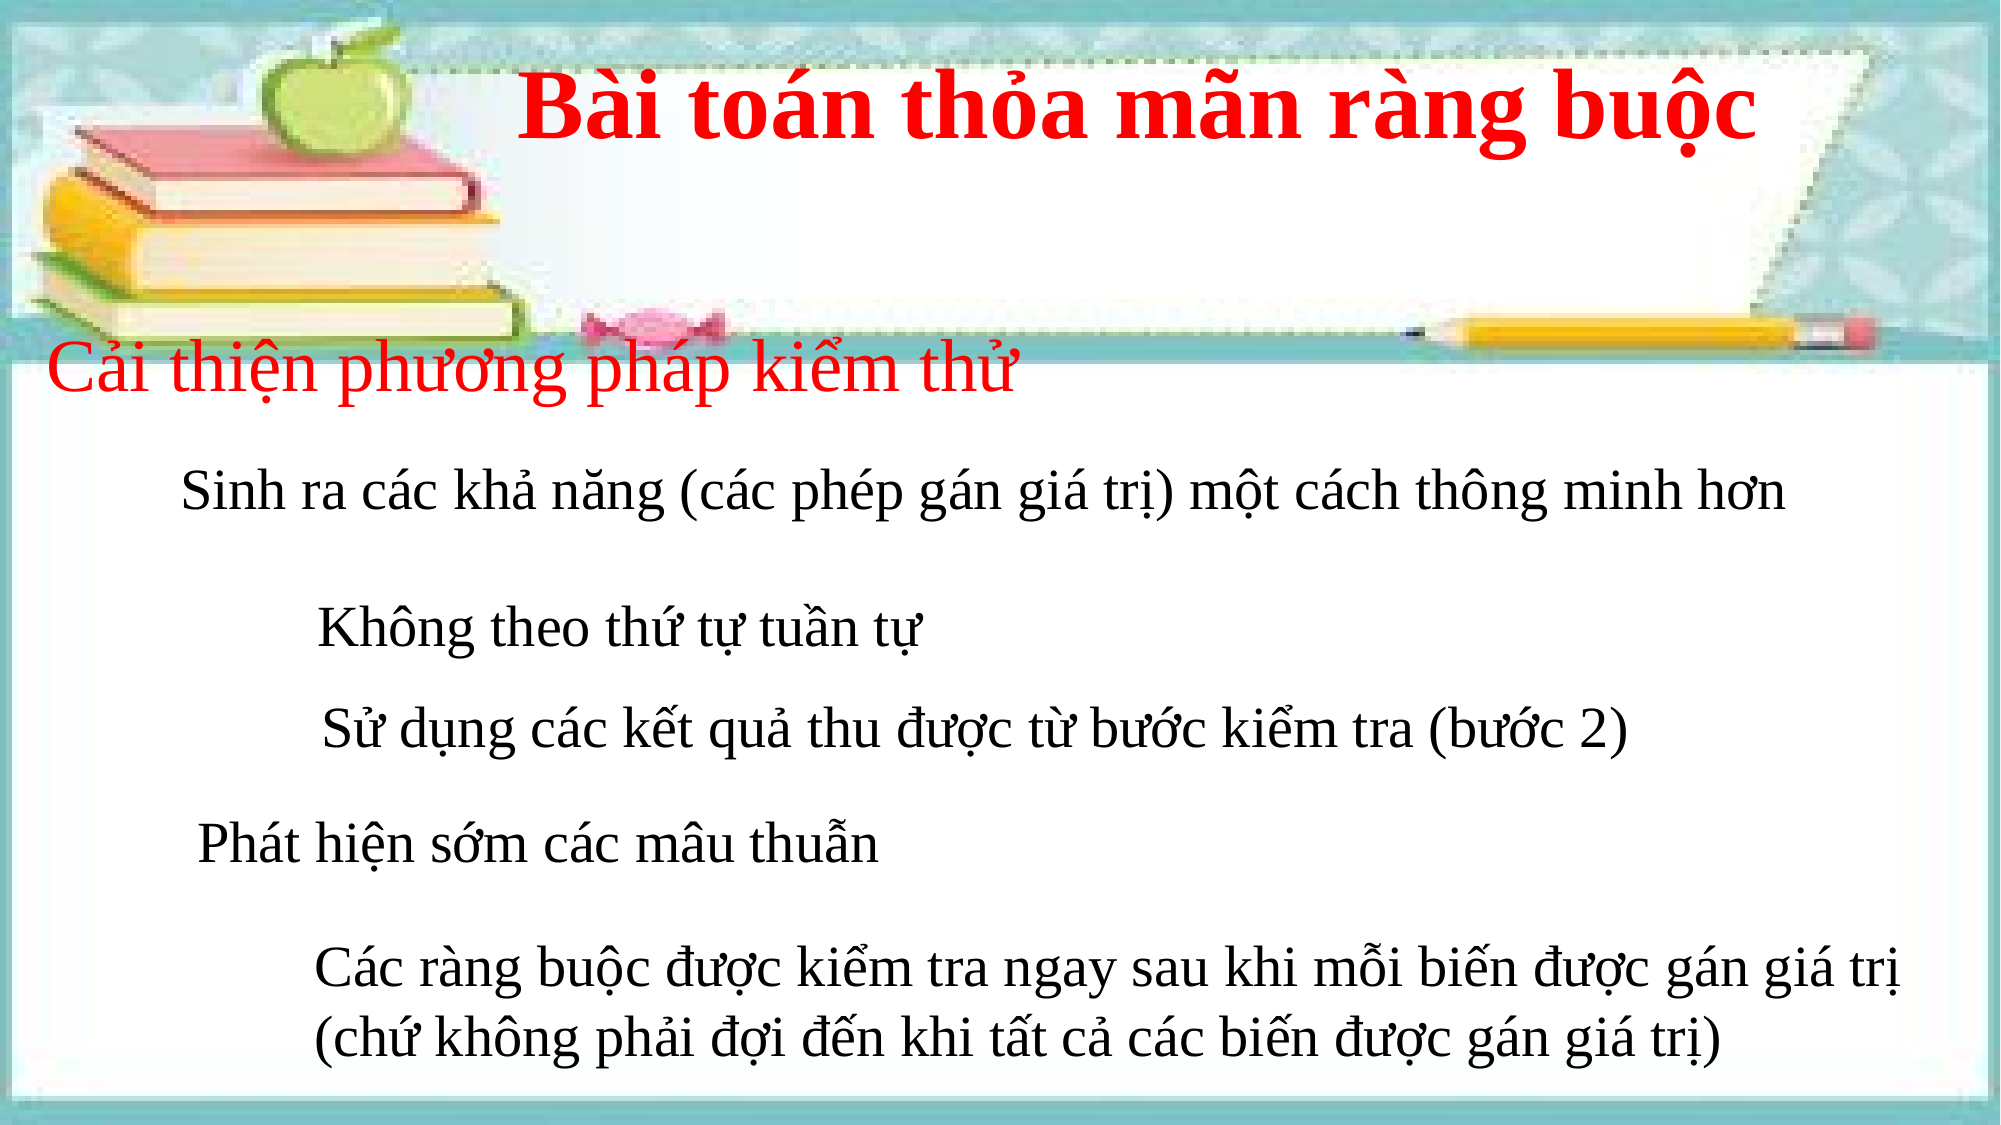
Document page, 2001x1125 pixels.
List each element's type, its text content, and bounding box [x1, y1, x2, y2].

text_box Sinh ra các khả năng (các phép gán giá trị) một cách thông minh hơn [165, 443, 1847, 529]
text_box Không theo thứ tự tuần tự [302, 580, 938, 666]
text_box Các ràng buộc được kiểm tra ngay sau khi mỗi biến được gán giá trị (chứ không phải đợi đến khi tất cả các biến được gán giá trị) [299, 920, 1964, 1076]
text_box Bài toán thỏa mãn ràng buộc [503, 31, 1775, 167]
text_box Sử dụng các kết quả thu được từ bước kiểm tra (bước 2) [306, 682, 1659, 767]
picture [0, 0, 2001, 1125]
text_box Cải thiện phương pháp kiểm thử [31, 309, 1035, 415]
text_box Phát hiện sớm các mâu thuẫn [182, 796, 895, 882]
